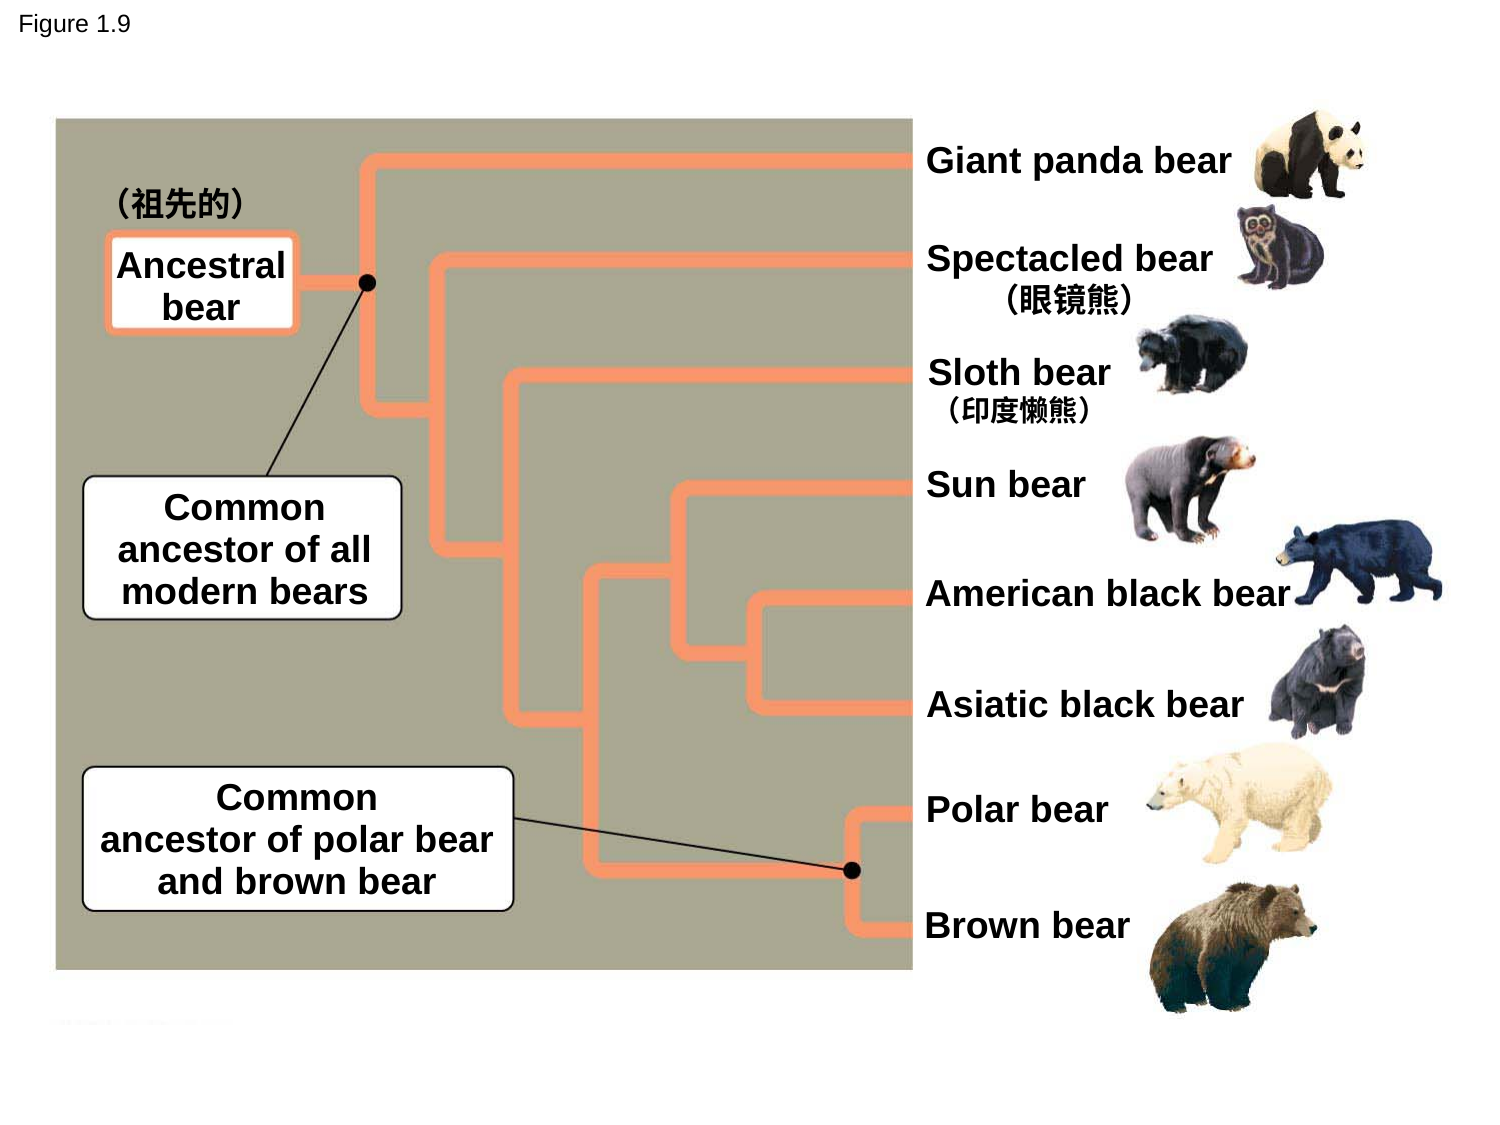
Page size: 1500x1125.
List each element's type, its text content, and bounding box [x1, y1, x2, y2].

title Figure 1.9 [3, 0, 930, 50]
picture [48, 99, 1452, 1026]
